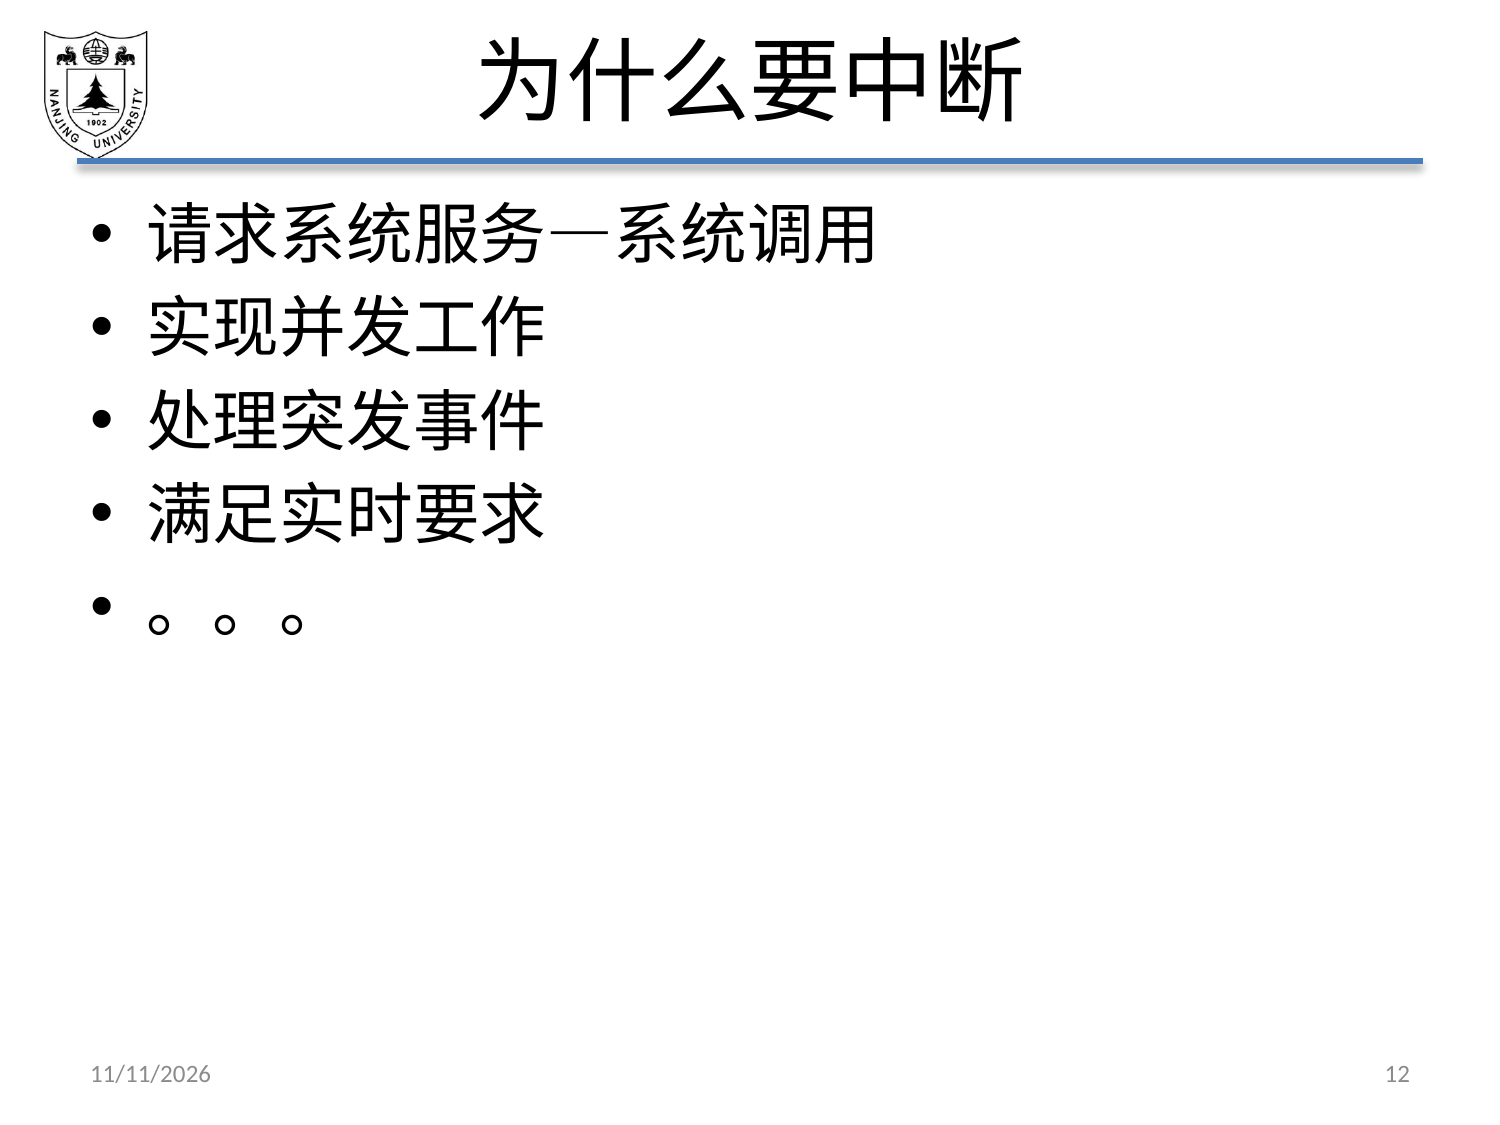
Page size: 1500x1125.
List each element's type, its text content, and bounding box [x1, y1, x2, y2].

picture [41, 30, 75, 161]
title 为什么要中断 [75, 0, 1425, 161]
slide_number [75, 1042, 425, 1103]
slide_number 12 [1074, 1042, 1425, 1103]
list 请求系统服务—系统调用 实现并发工作 处理突发事件 满足实时要求 。。。 [75, 184, 1425, 1005]
